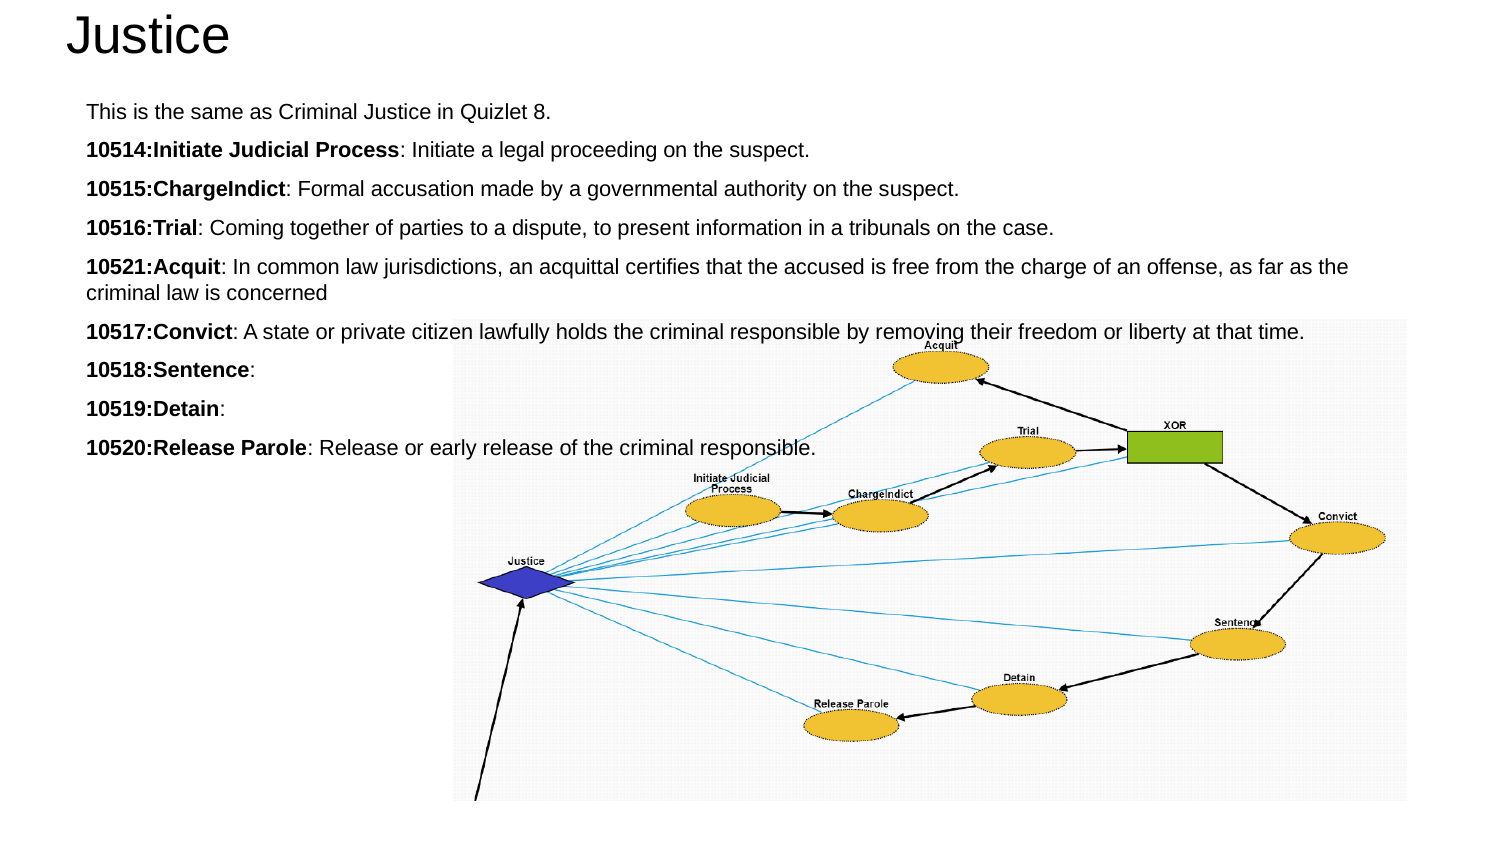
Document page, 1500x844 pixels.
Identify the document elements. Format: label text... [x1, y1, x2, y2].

picture [452, 319, 1407, 801]
text_box This is the same as Criminal Justice in Quizlet 8. 10514:Initiate Judicial Process: Initiate a legal proceeding on the suspect. 10515:ChargeIndict: Formal accusation made by a governmental authority on the suspect. 10516:Trial: Coming together of parties to a dispute, to present information in a tribunals on the case. 10521:Acquit: In common law jurisdictions, an acquittal certifies that the accused is free from the charge of an offense, as far as the criminal law is concerned 10517:Convict: A state or private citizen lawfully holds the criminal responsible by removing their freedom or liberty at that time. 10518:Sentence: 10519:Detain: 10520:Release Parole: Release or early release of the criminal responsible. [70, 82, 1407, 475]
title Justice [51, 0, 1449, 80]
